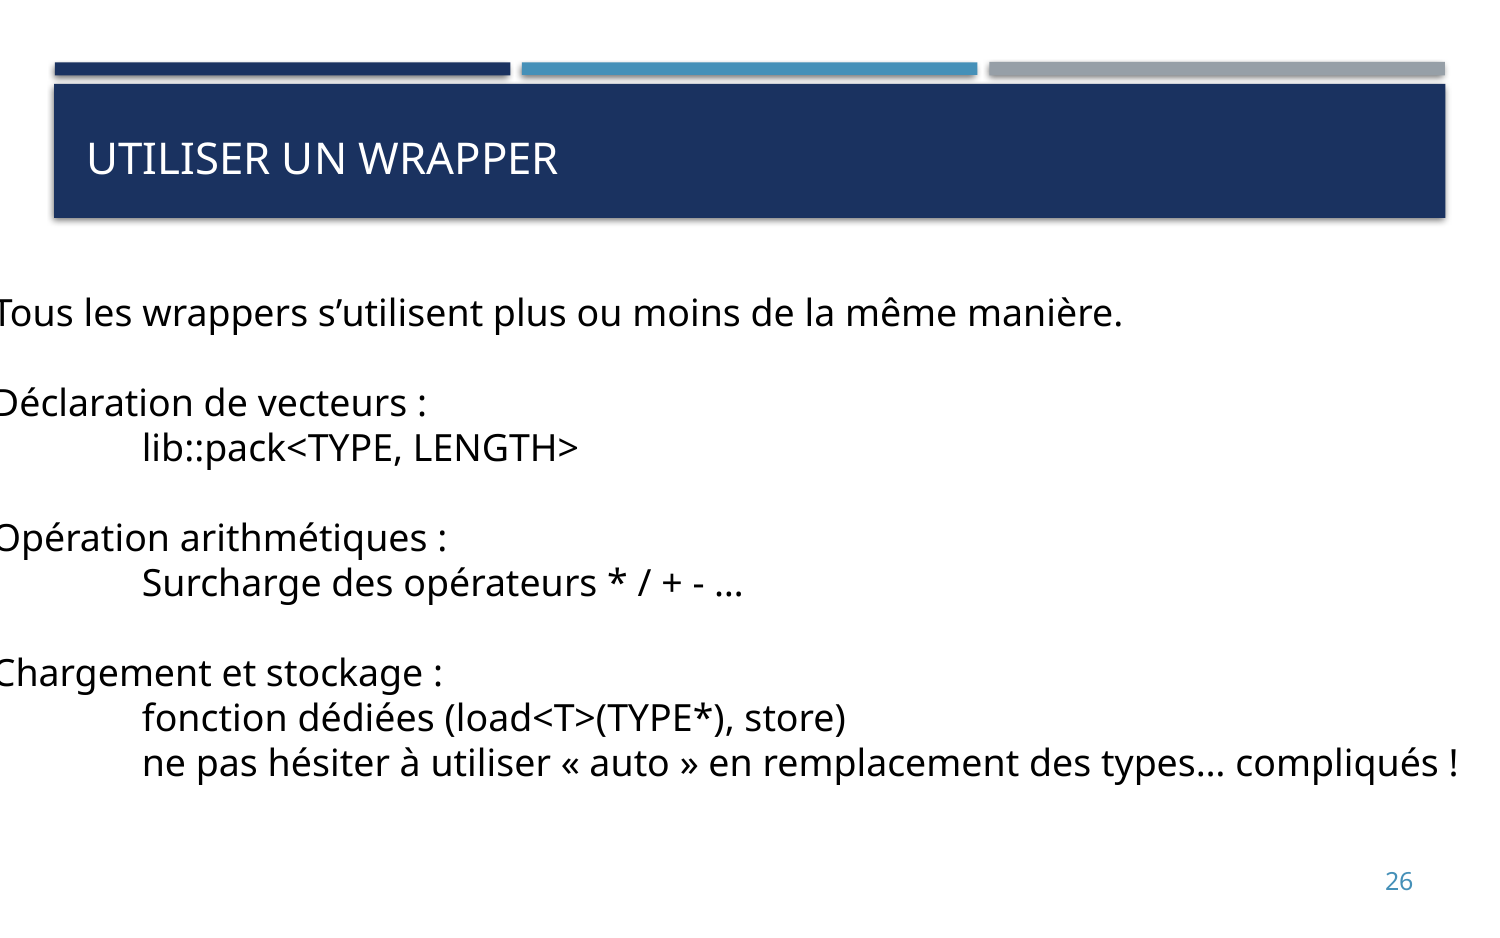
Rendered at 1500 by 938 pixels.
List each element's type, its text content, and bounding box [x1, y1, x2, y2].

slide_number 26 [1298, 857, 1429, 907]
text_box Tous les wrappers s’utilisent plus ou moins de la même manière. Déclaration de vecteurs : lib::pack<TYPE, LENGTH> Opération arithmétiques : Surcharge des opérateurs * / + - … Chargement et stockage : fonction dédiées (load<T>(TYPE*), store) ne pas hésiter à utiliser « auto » en remplacement des types… compliqués ! [0, 281, 1475, 792]
title Utiliser un wrapper [71, 95, 1429, 191]
